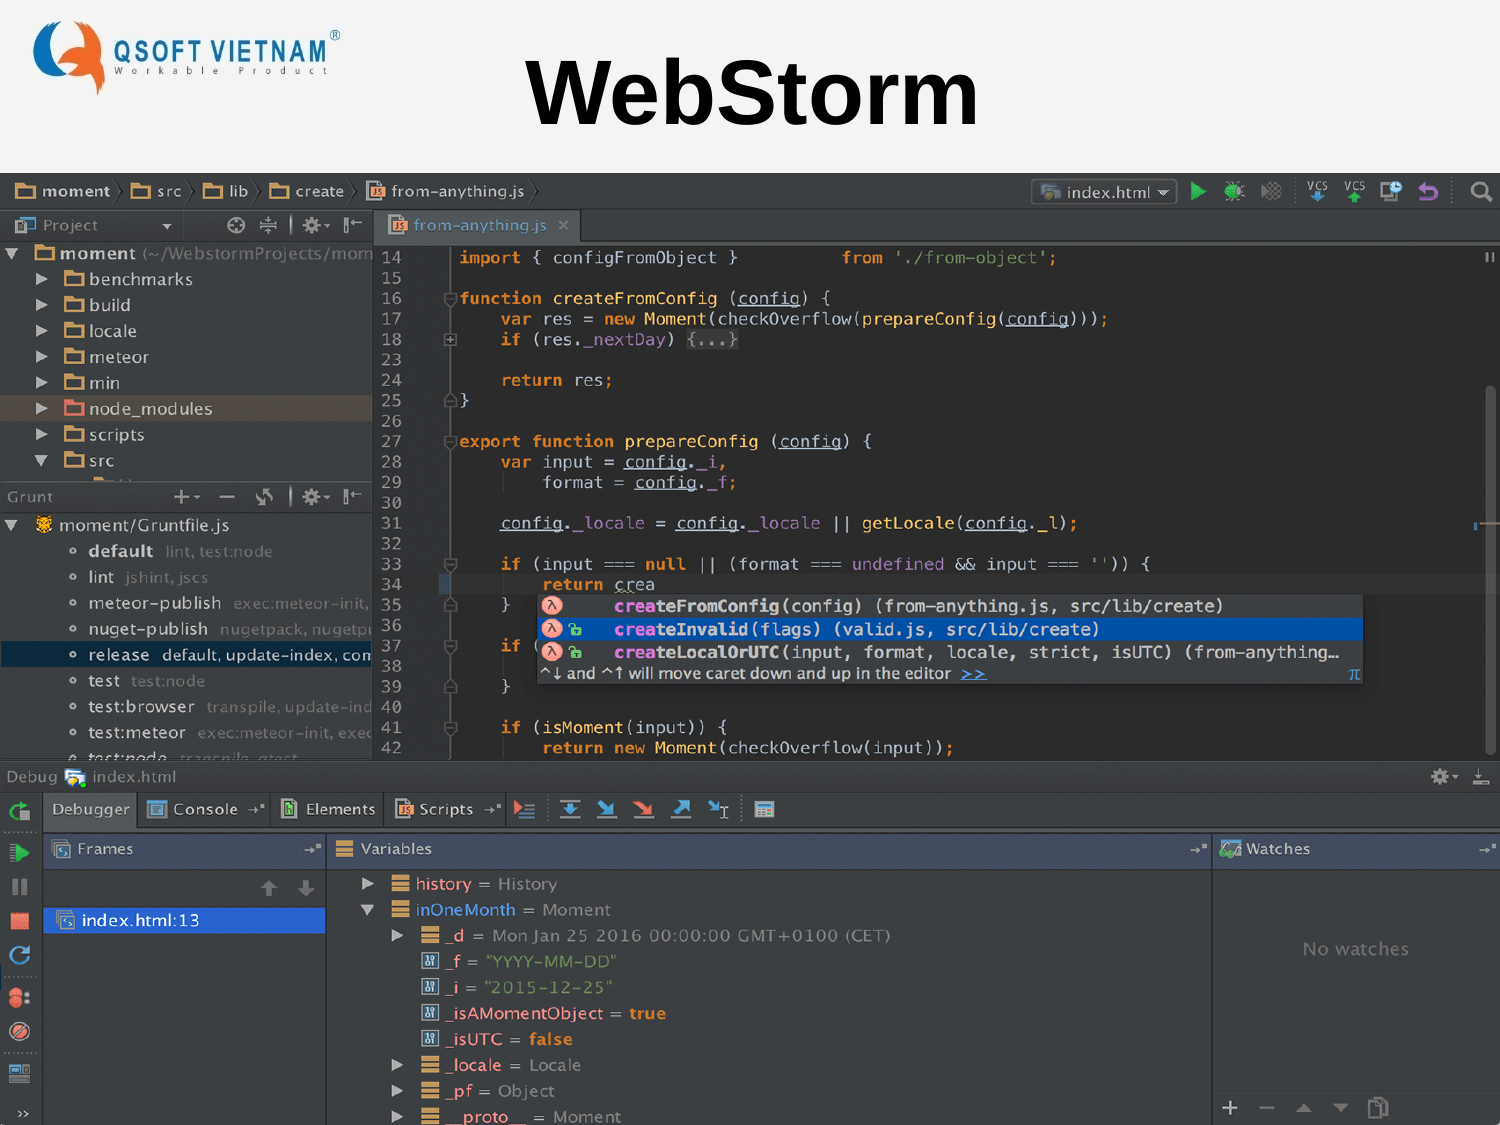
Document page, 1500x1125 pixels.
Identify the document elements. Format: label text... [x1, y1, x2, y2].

title WebStorm [78, 26, 1429, 149]
picture [0, 0, 1500, 1125]
